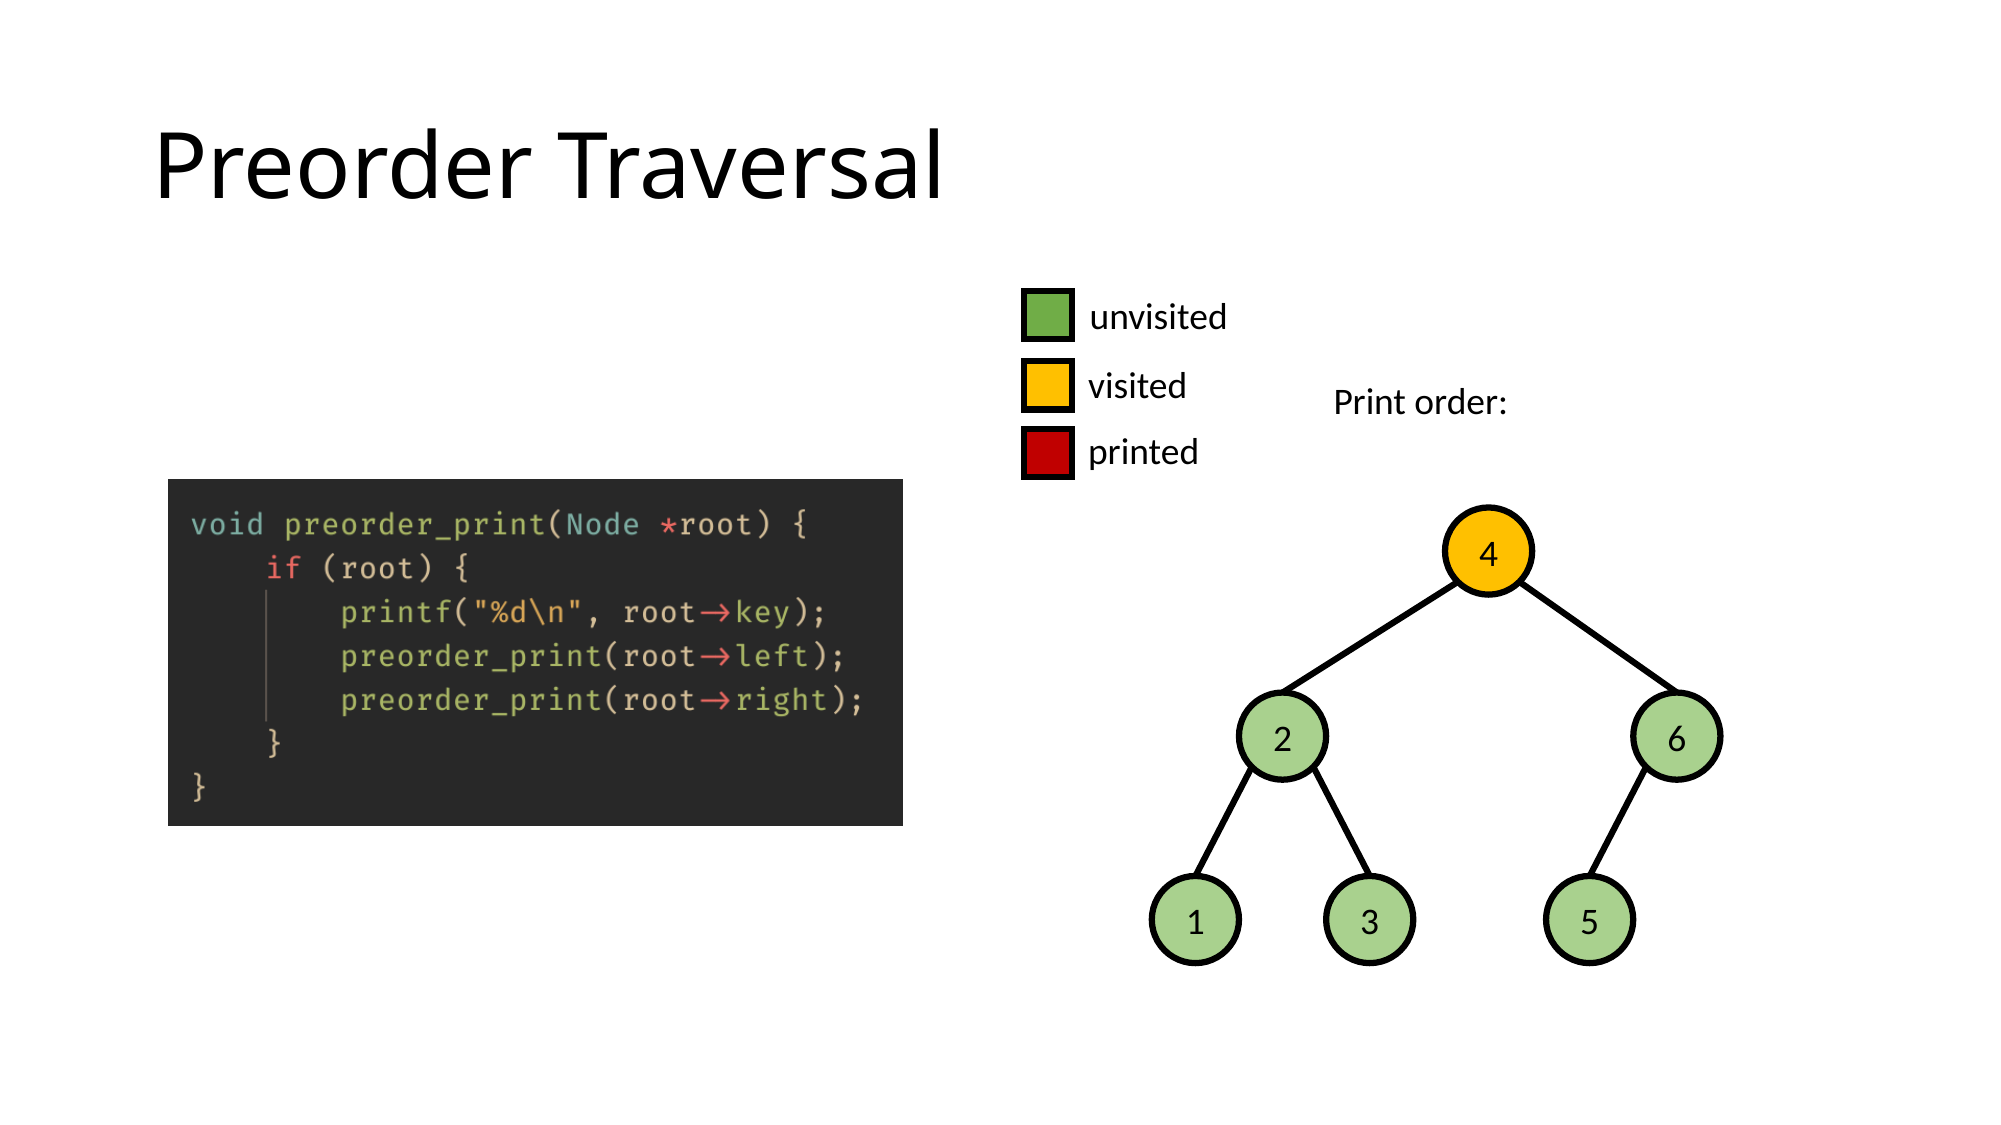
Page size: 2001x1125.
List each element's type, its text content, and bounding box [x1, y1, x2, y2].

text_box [1023, 284, 1387, 481]
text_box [1151, 507, 1721, 964]
title Preorder Traversal [137, 59, 1863, 278]
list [168, 479, 903, 826]
text_box Print order: [1387, 369, 1792, 430]
